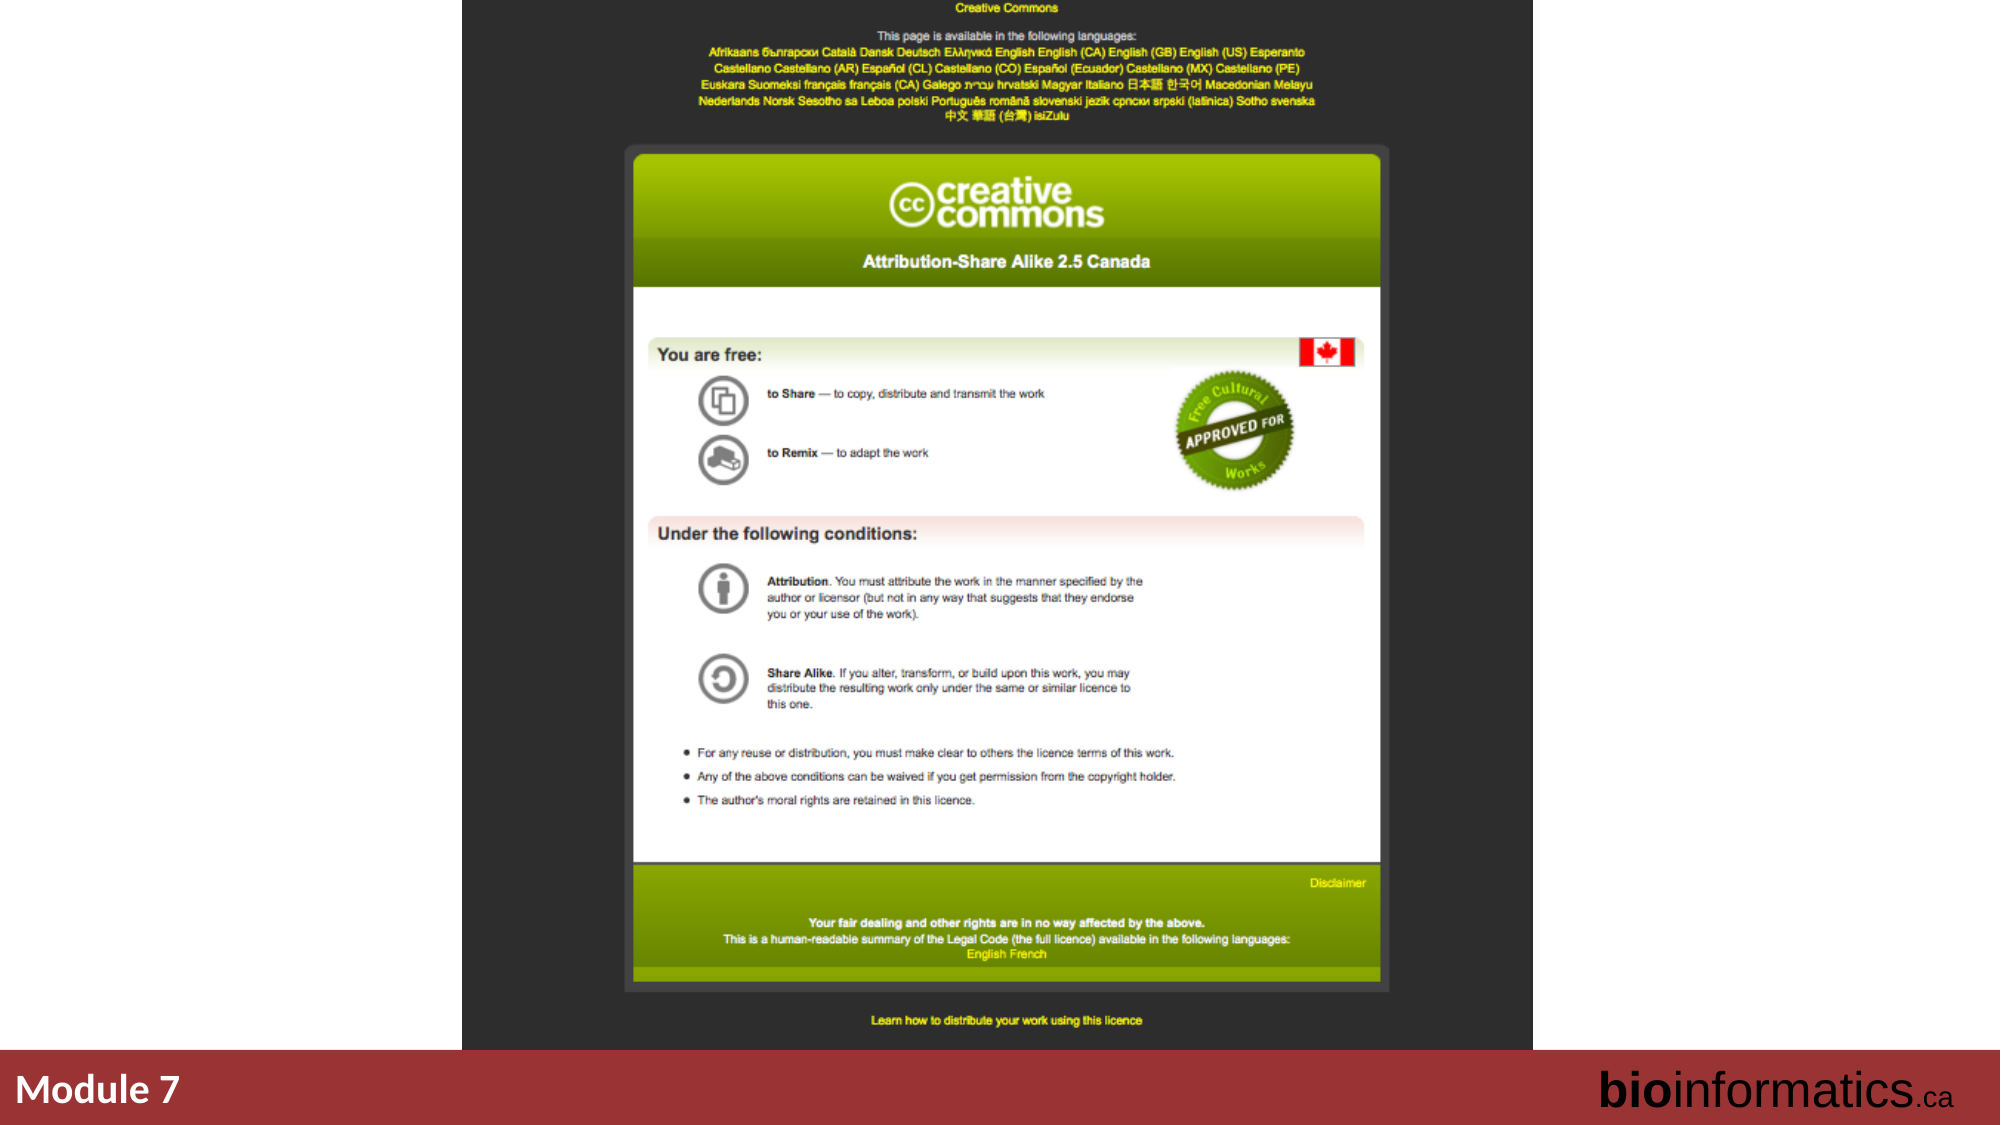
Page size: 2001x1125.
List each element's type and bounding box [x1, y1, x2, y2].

picture [462, 0, 1533, 1050]
